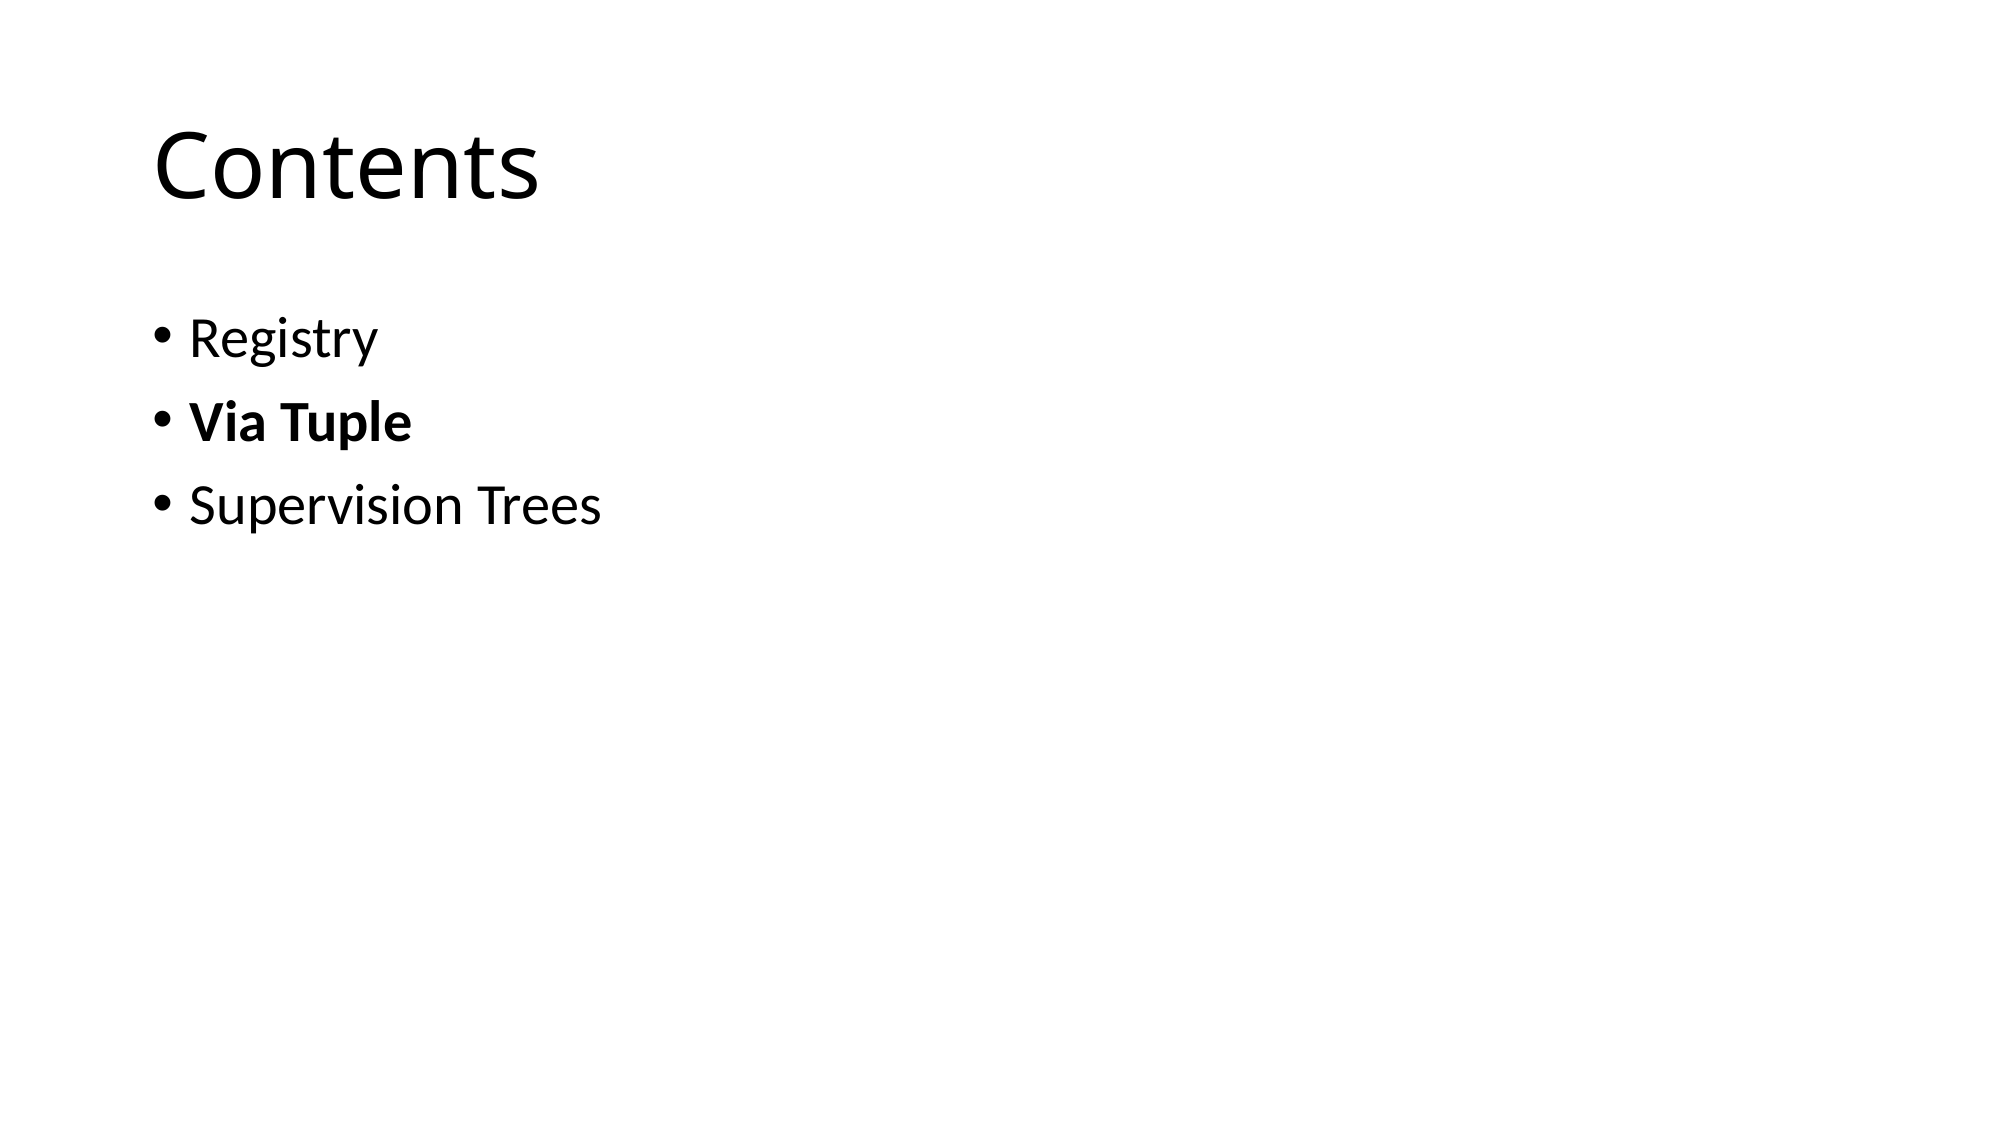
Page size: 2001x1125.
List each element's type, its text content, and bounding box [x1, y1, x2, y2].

list Registry Via Tuple Supervision Trees [137, 299, 1863, 1014]
title Contents [137, 59, 1863, 278]
